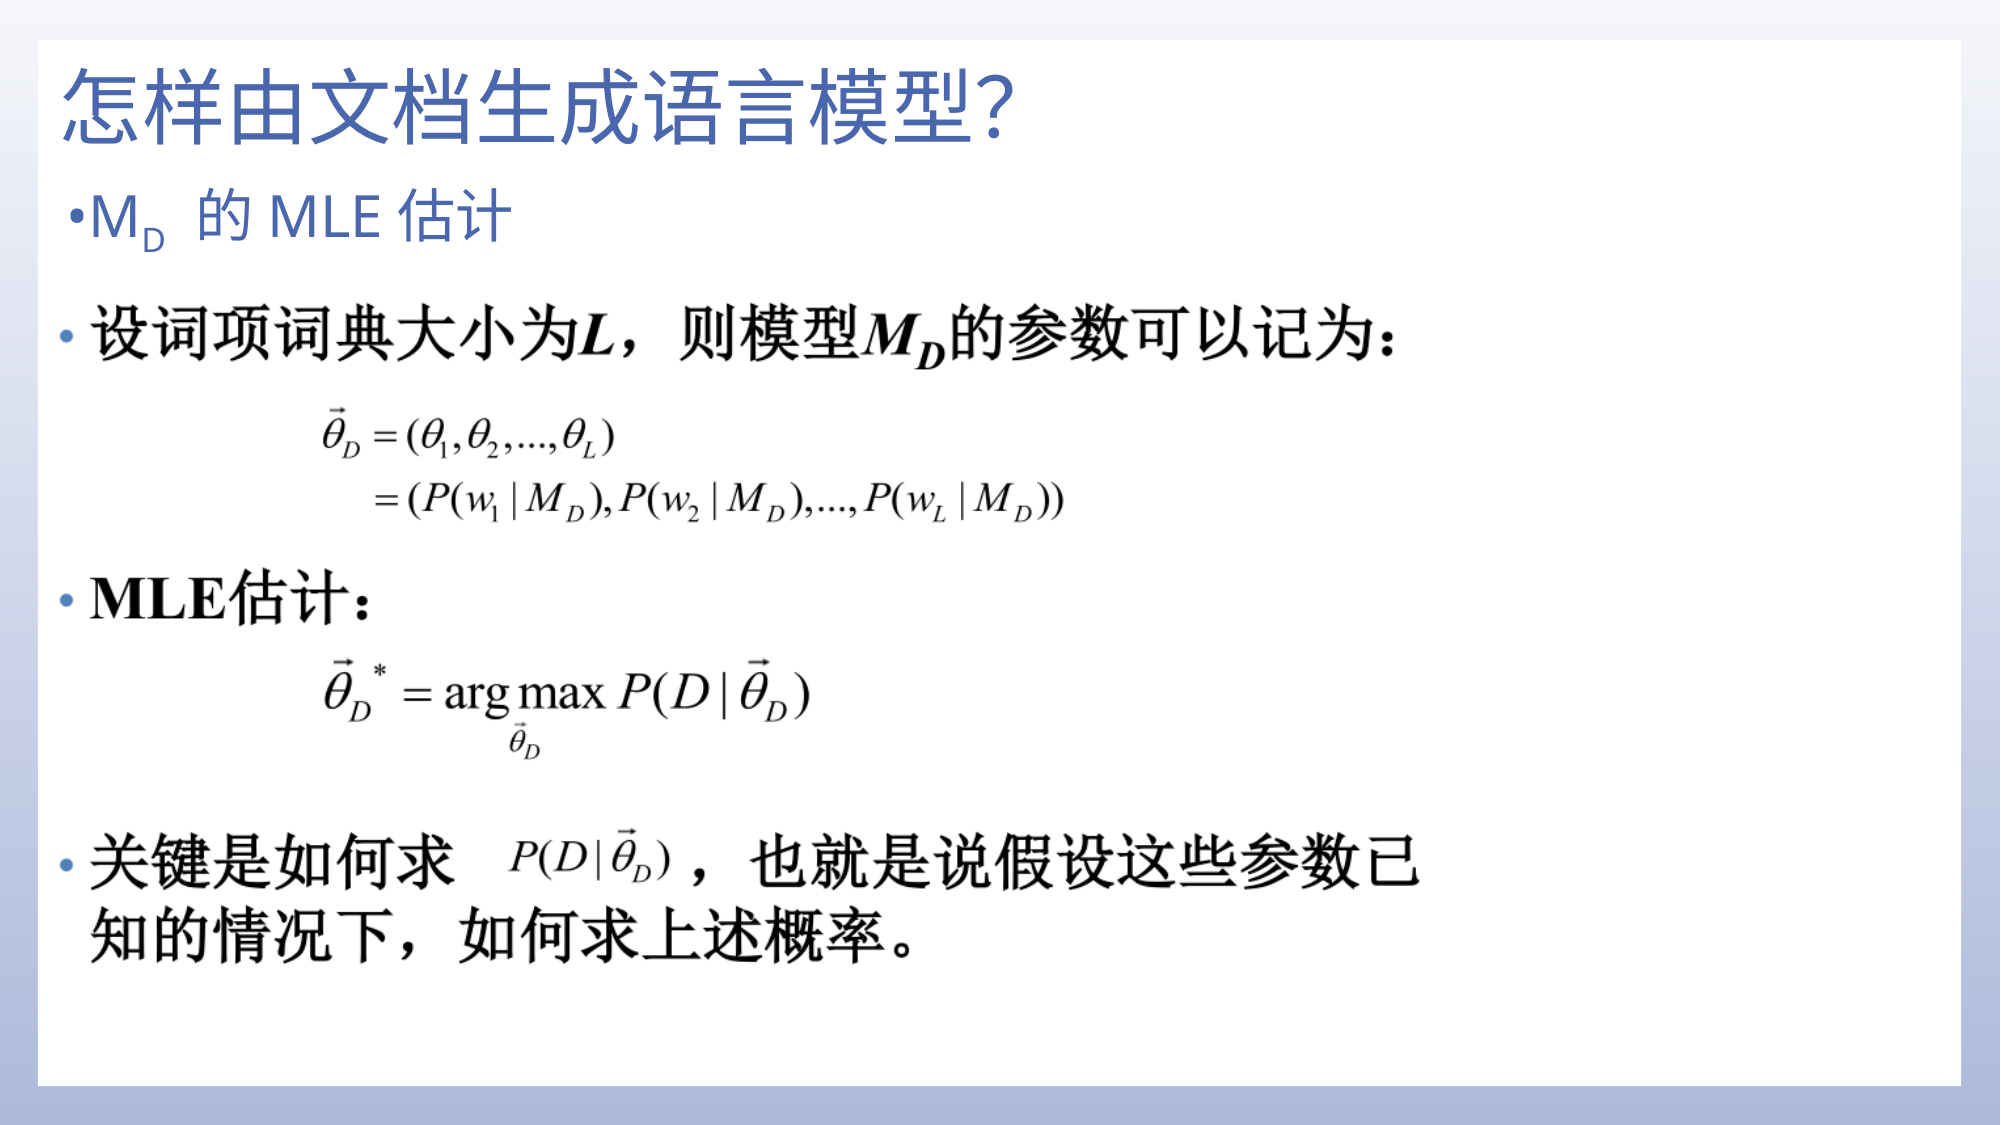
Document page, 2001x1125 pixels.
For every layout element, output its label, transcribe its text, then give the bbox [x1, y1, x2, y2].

title 怎样由文档生成语言模型？ [43, 36, 1944, 172]
picture [43, 282, 1433, 979]
list •MD 的MLE估计 [43, 172, 1944, 1089]
